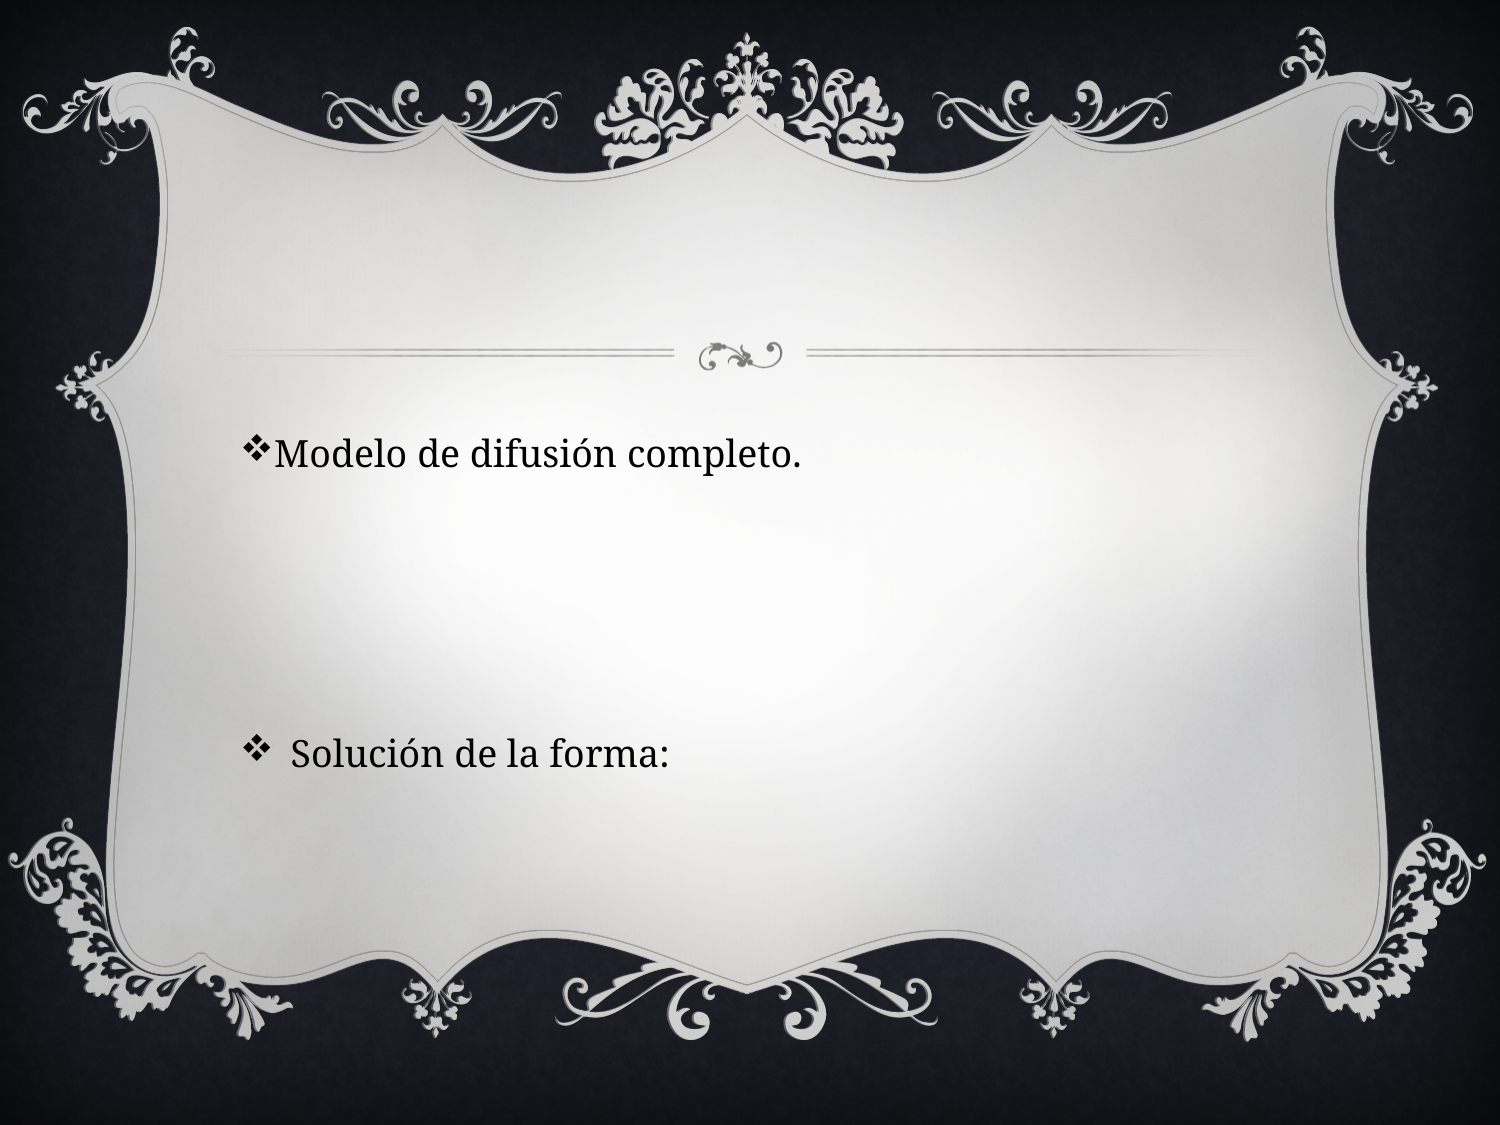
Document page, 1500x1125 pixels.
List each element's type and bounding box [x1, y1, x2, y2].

picture [0, 0, 1500, 265]
picture [0, 419, 1500, 1125]
